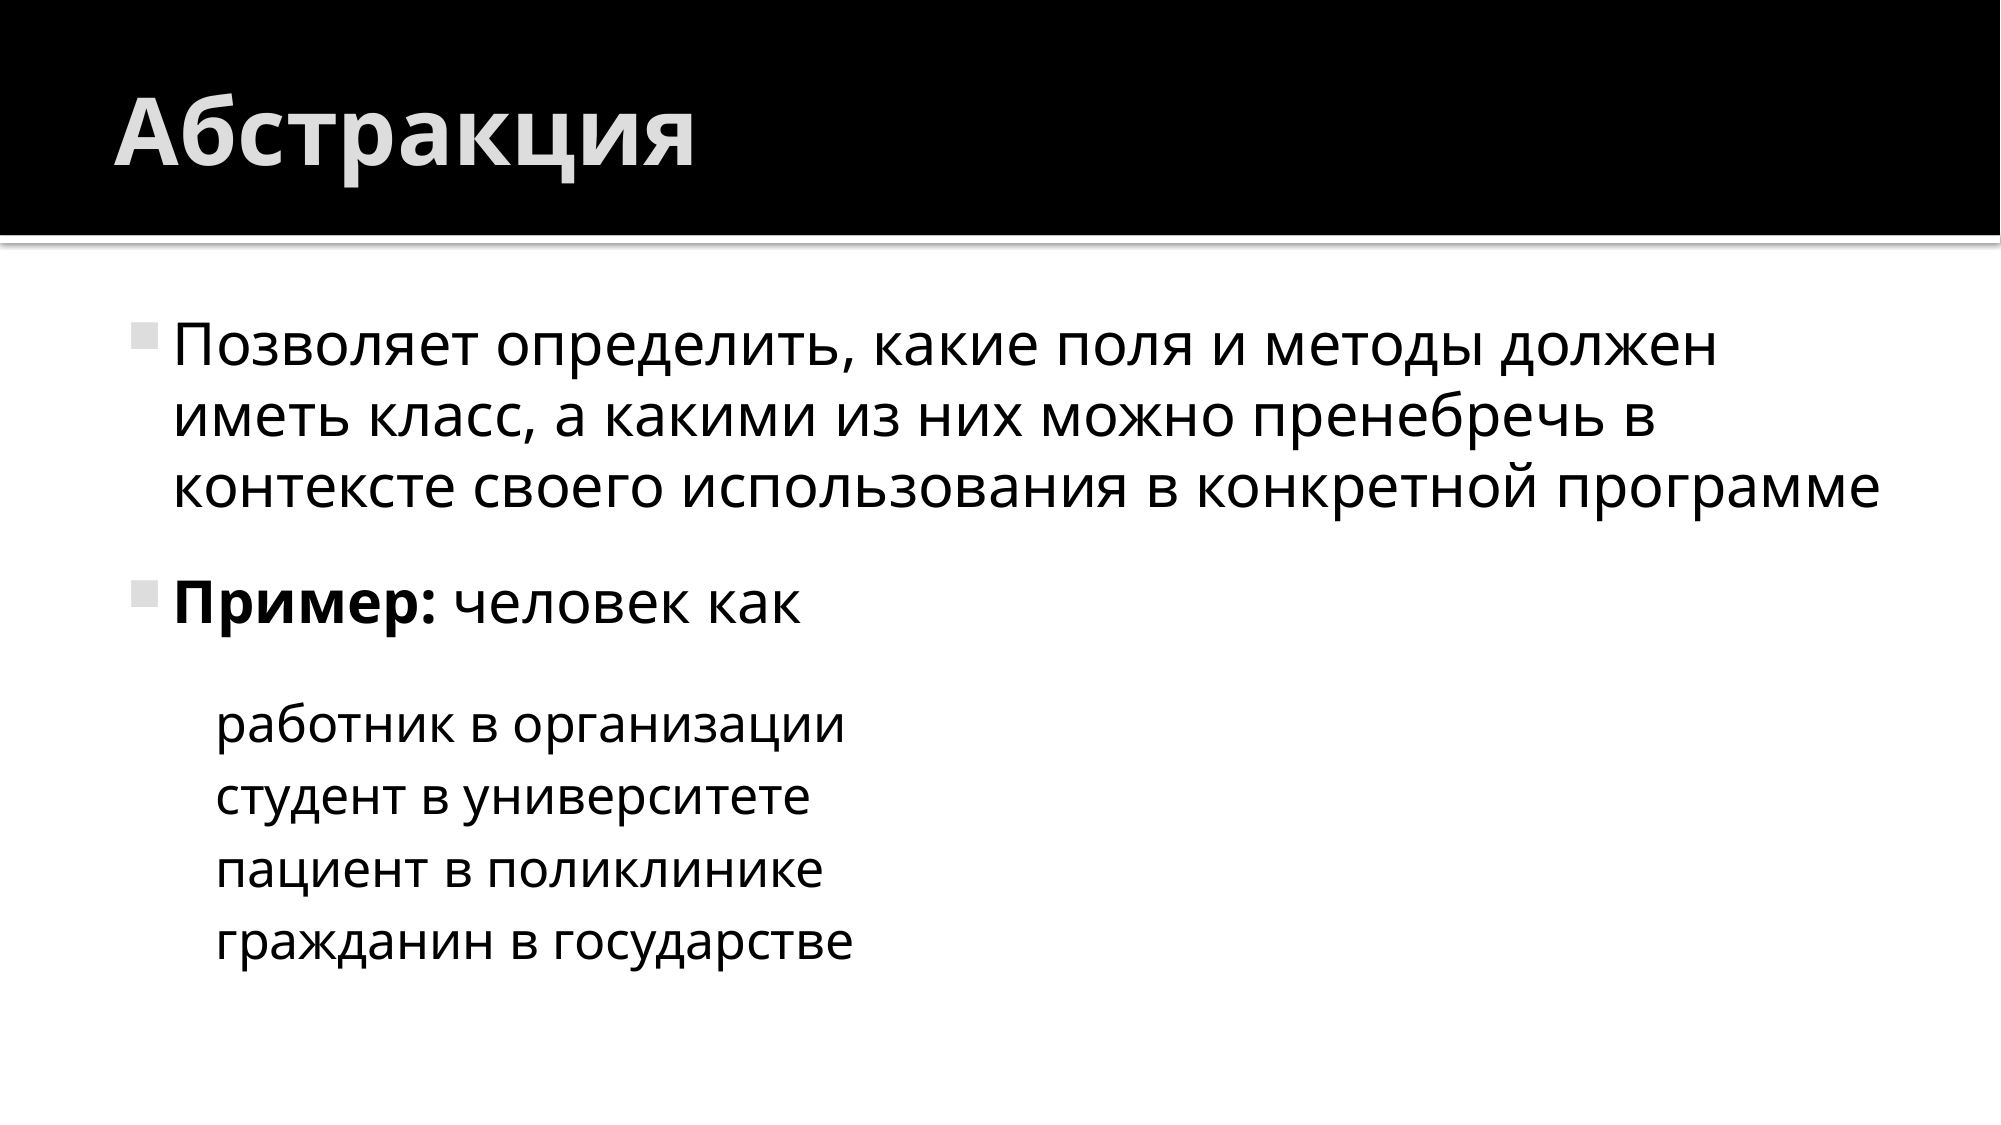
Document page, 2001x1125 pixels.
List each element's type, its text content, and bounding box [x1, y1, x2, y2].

title Абстракция [99, 25, 1900, 231]
list Позволяет определить, какие поля и методы должен иметь класс, а какими из них можно пренебречь в контексте своего использования в конкретной программе Пример: человек как работник в организации студент в университете пациент в поликлинике гражданин в государстве [99, 291, 1900, 1050]
